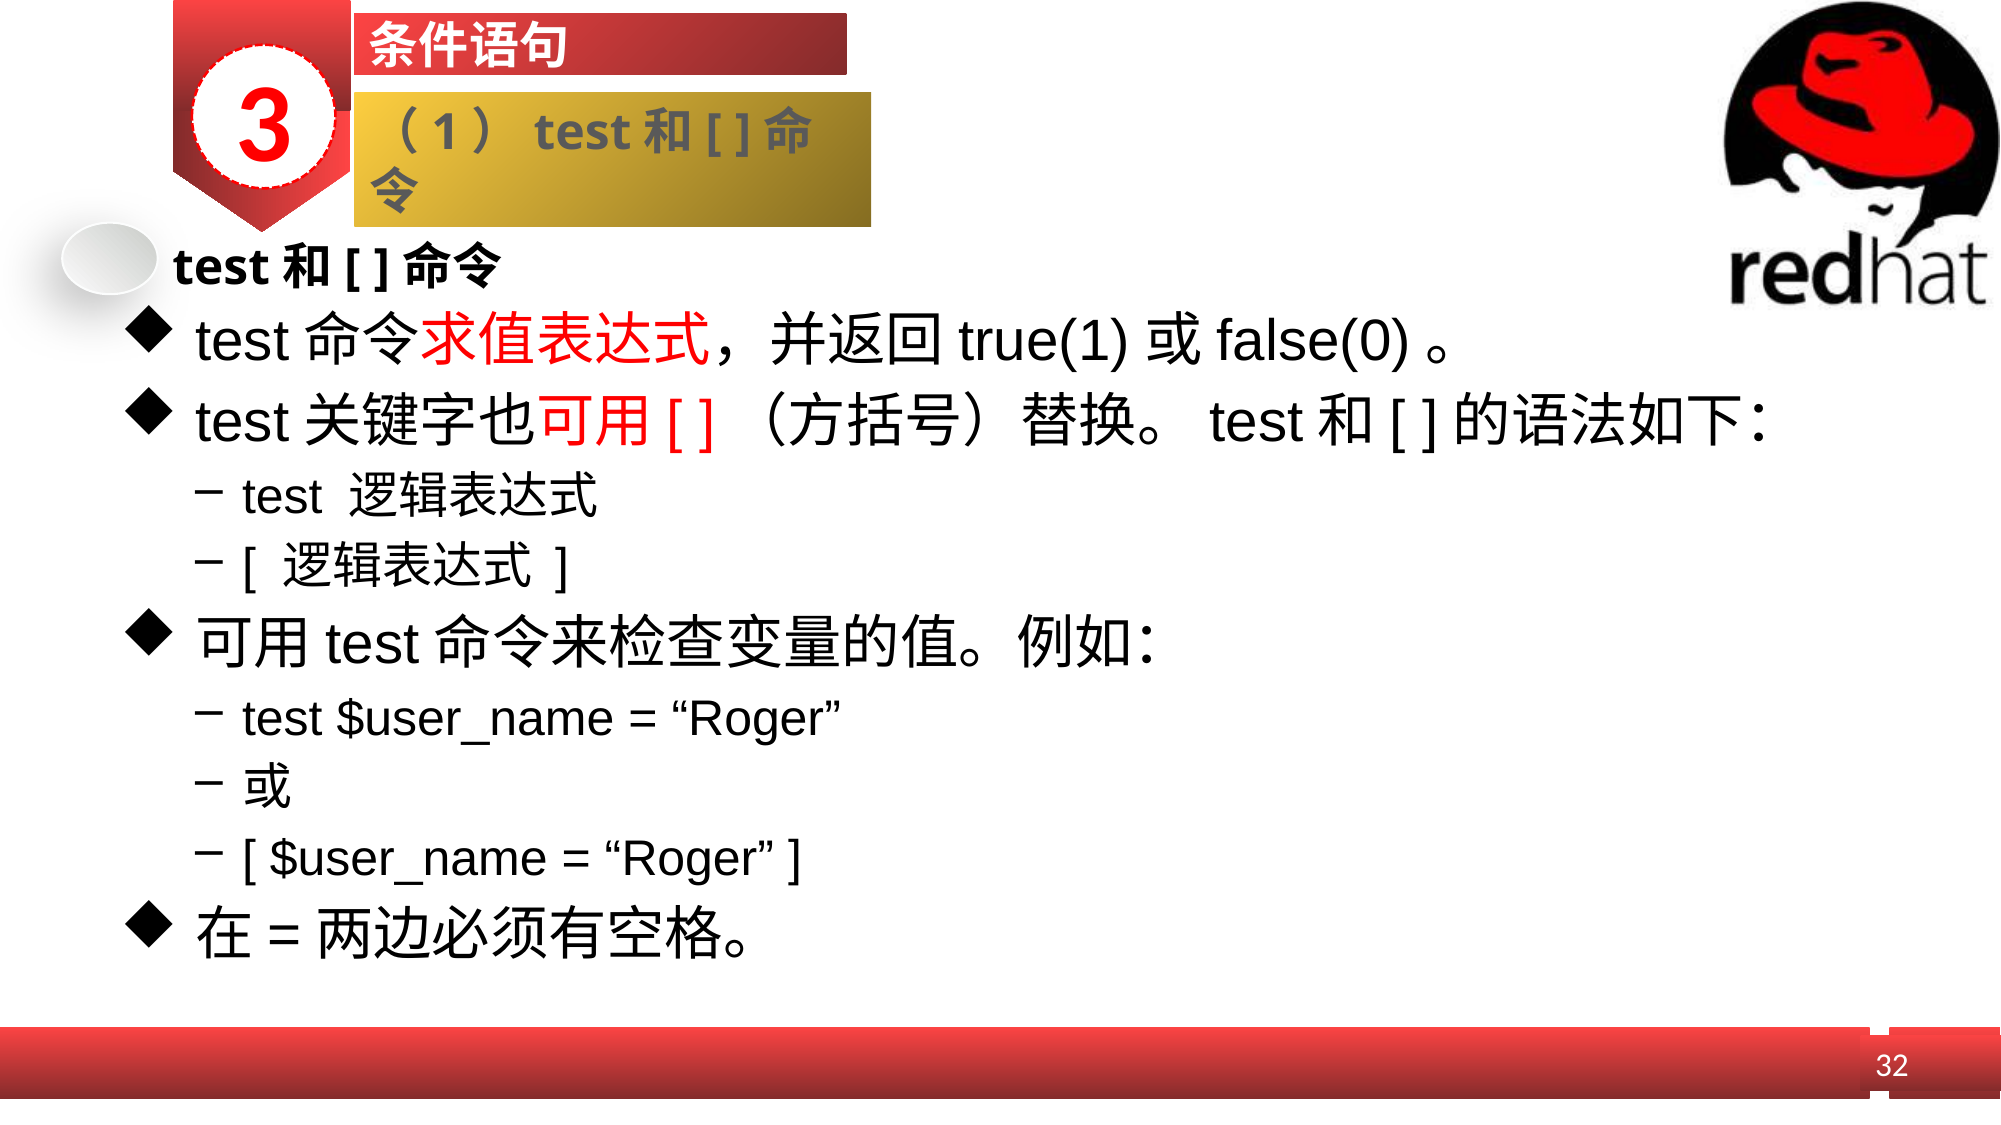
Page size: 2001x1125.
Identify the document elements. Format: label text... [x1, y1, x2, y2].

text_box test命令求值表达式，并返回true(1)或false(0)。 test关键字也可用[ ]（方括号）替换。test和[ ]的语法如下： test 逻辑表达式 [ 逻辑表达式 ] 可用test命令来检查变量的值。例如： test $user_name = “Roger” 或 [ $user_name = “Roger” ] 在=两边必须有空格。 [105, 294, 1831, 974]
picture [1715, 0, 2000, 315]
text_box 条件语句 [352, 12, 848, 76]
text_box （1）test和[ ]命令 [354, 92, 872, 227]
text_box 3 [189, 42, 338, 191]
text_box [61, 222, 548, 303]
